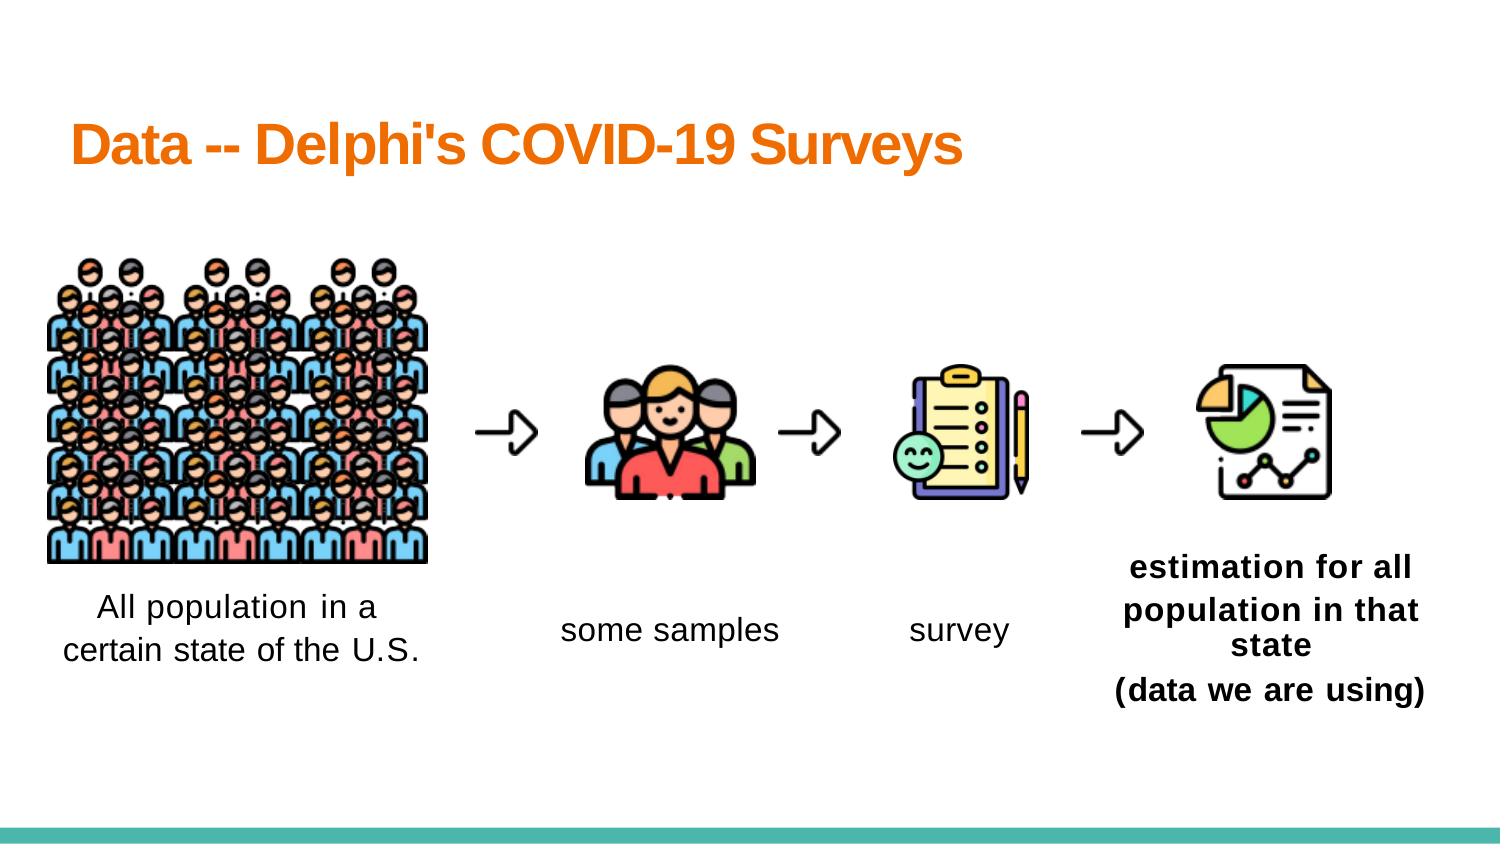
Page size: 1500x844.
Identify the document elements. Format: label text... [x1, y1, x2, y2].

picture [1196, 364, 1332, 500]
picture [475, 409, 538, 456]
picture [46, 257, 428, 564]
text_box Data -- Delphi's COVID-19 Surveys [66, 102, 965, 179]
picture [778, 409, 841, 456]
text_box some samples survey [558, 601, 1015, 650]
text_box [0, 827, 1500, 844]
picture [585, 364, 756, 500]
text_box All population in a certain state of the U.S. [56, 581, 420, 670]
picture [1081, 409, 1144, 456]
picture [893, 364, 1029, 500]
text_box estimation for all population in that state (data we are using) [1112, 540, 1432, 710]
